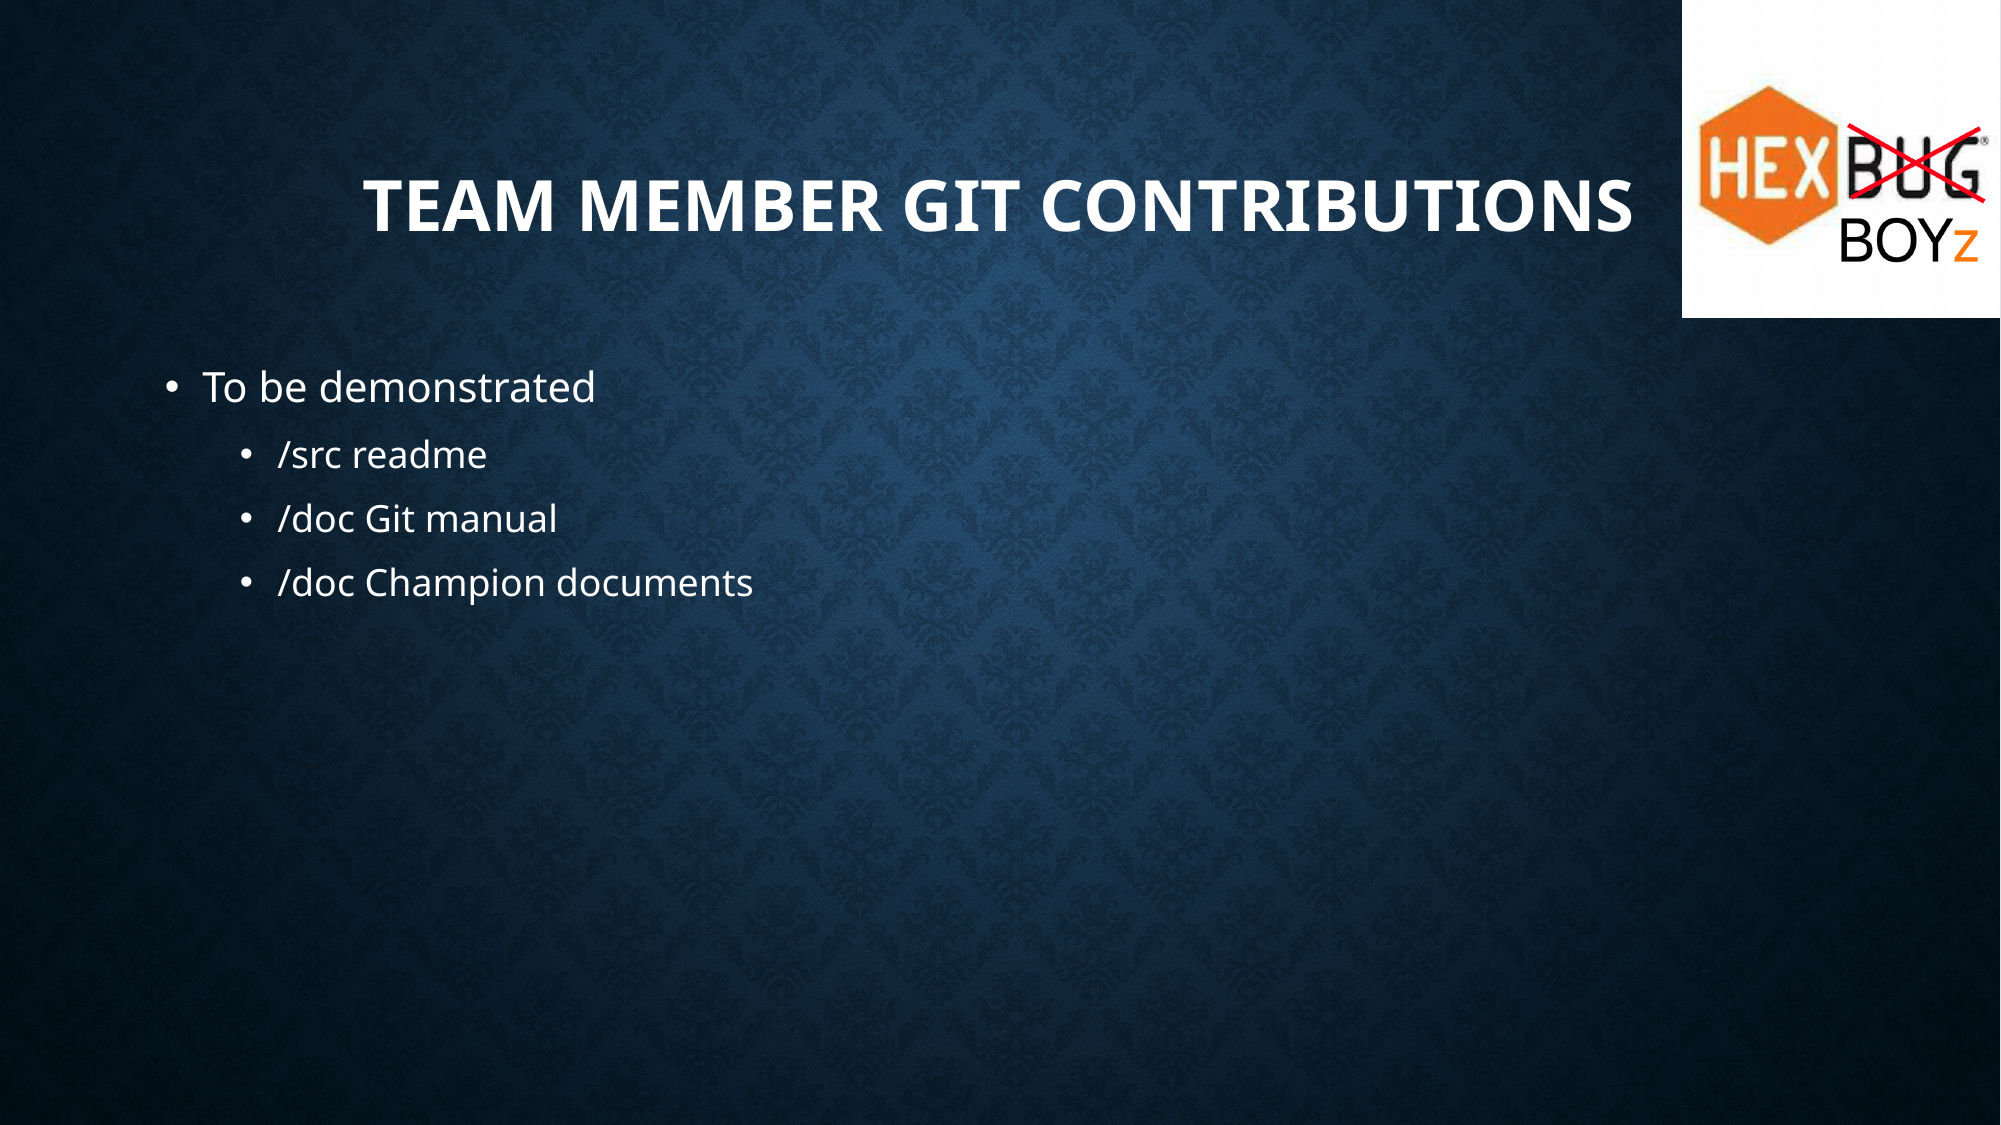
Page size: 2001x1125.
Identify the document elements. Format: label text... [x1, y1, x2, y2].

title Team member Git contributions [149, 99, 1849, 318]
picture [1682, 0, 2000, 318]
list To be demonstrated /src readme /doc Git manual /doc Champion documents [149, 343, 1849, 950]
